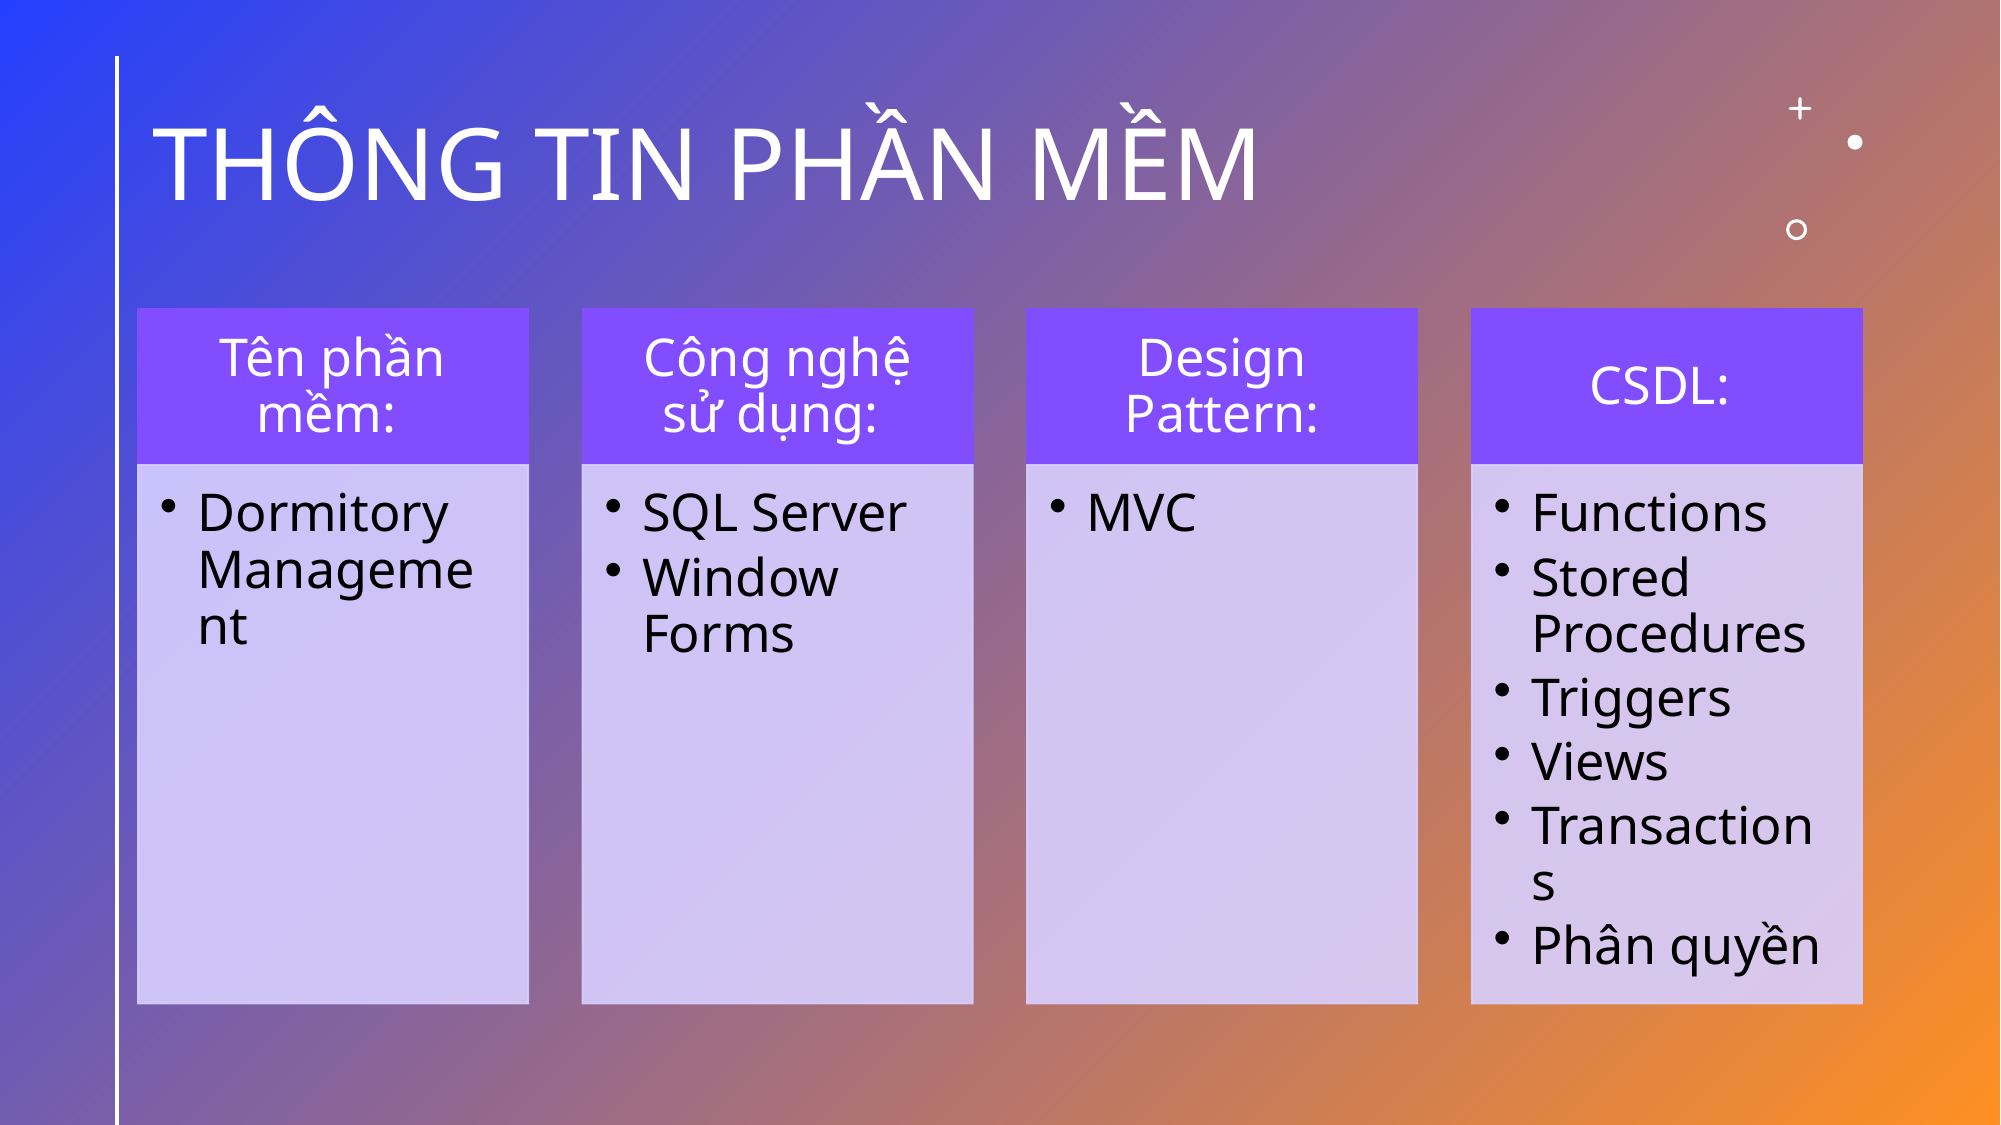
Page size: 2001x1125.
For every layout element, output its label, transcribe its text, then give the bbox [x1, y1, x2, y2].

text_box [1786, 219, 1808, 241]
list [137, 299, 1863, 1014]
title THÔNG TIN PHẦN MỀM [137, 59, 1746, 278]
text_box [0, 0, 2000, 1125]
text_box [1847, 134, 1863, 150]
text_box [1788, 97, 1812, 120]
